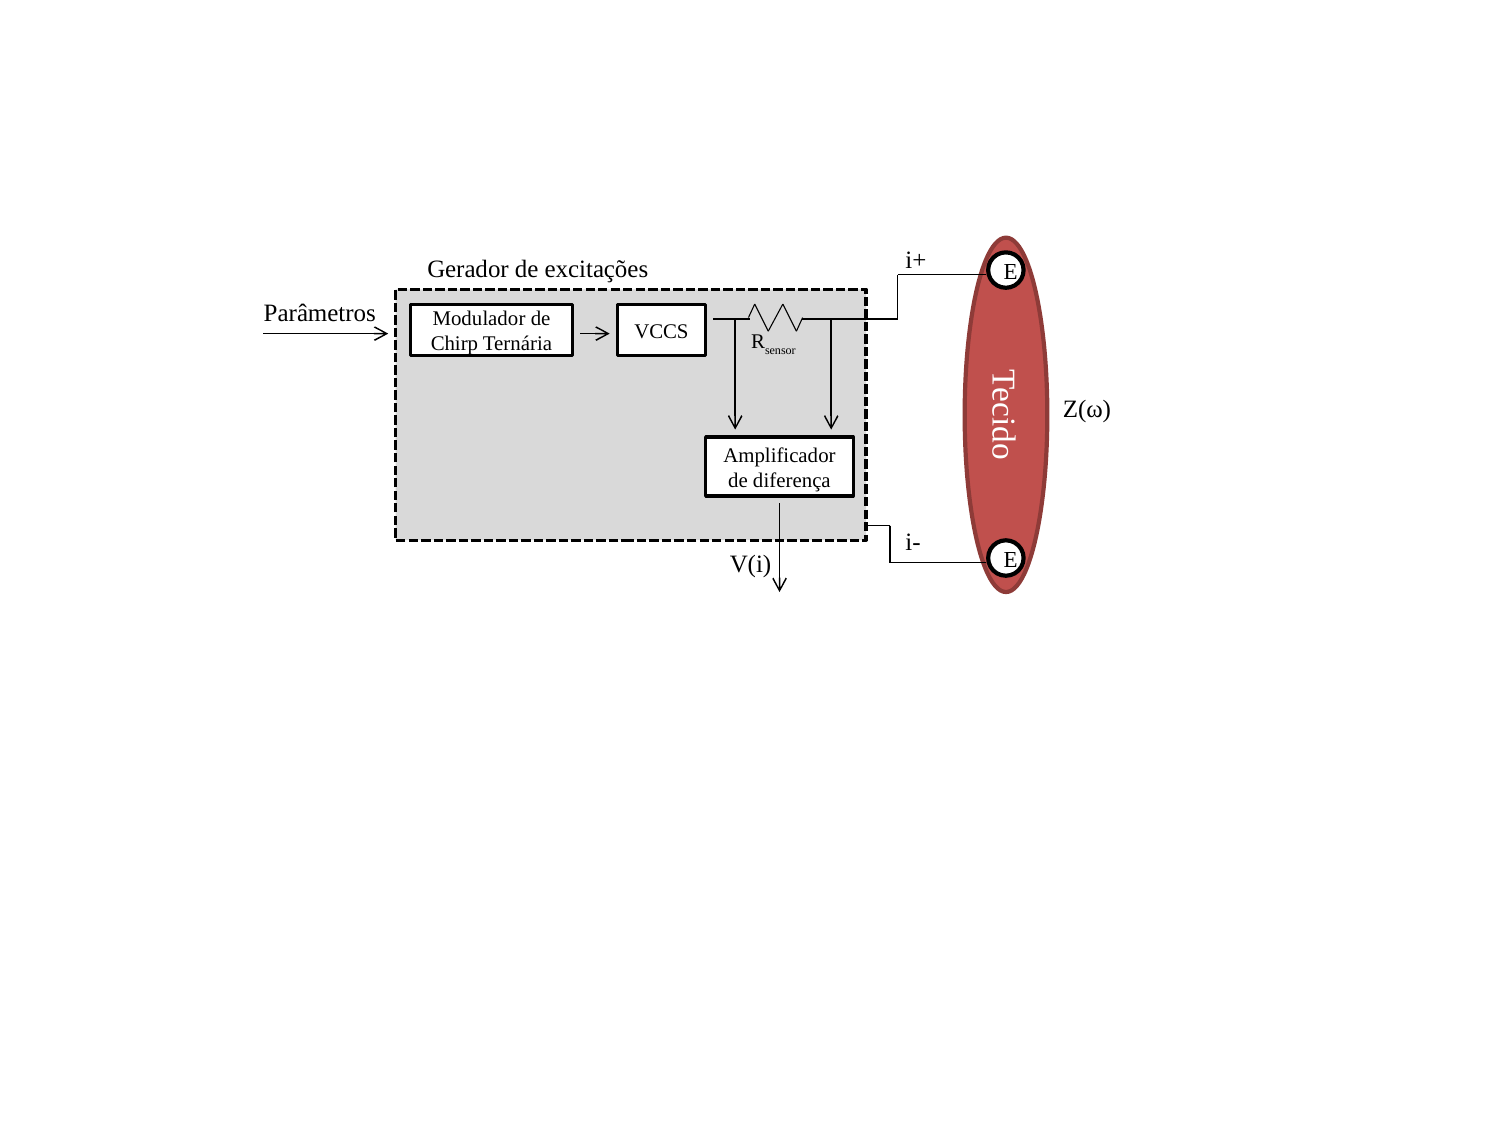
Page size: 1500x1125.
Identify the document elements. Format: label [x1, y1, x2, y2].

text_box [247, 236, 1127, 593]
